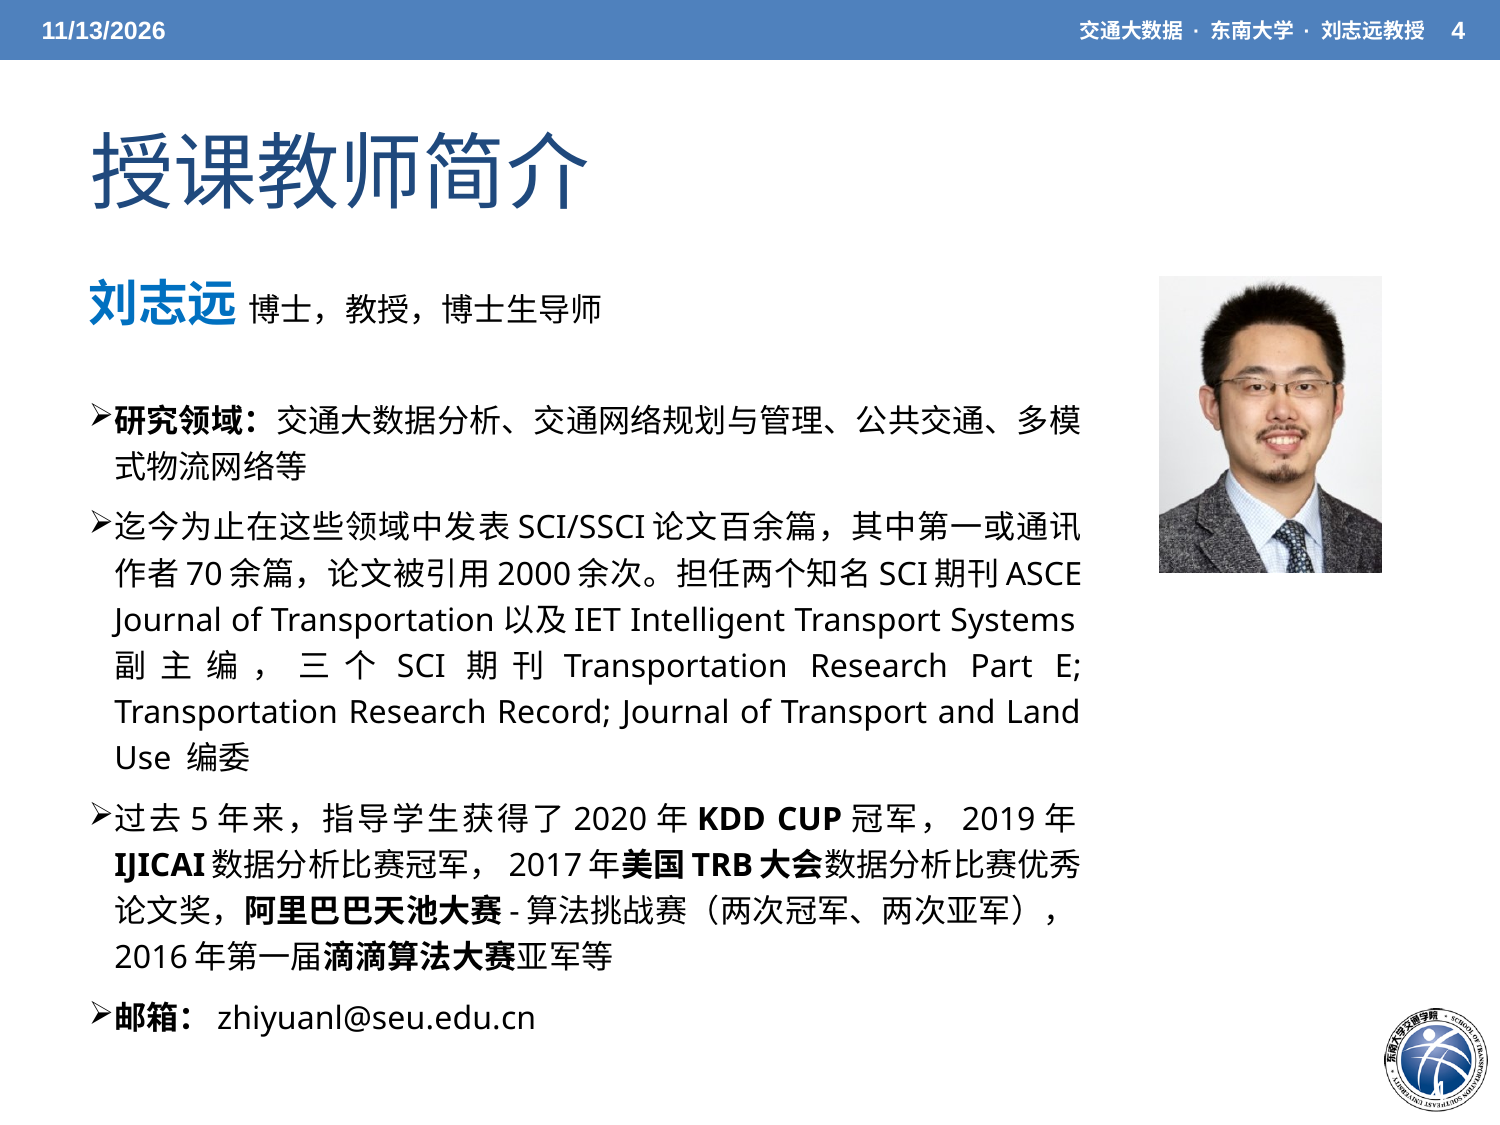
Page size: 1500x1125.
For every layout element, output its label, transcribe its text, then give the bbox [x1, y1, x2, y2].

text_box 4 [1295, 1061, 1463, 1122]
text_box 刘志远 博士，教授，博士生导师 研究领域：交通大数据分析、交通网络规划与管理、公共交通、多模式物流网络等 迄今为止在这些领域中发表SCI/SSCI论文百余篇，其中第一或通讯作者70余篇，论文被引用2000余次。担任两个知名SCI期刊ASCE Journal of Transportation以及IET Intelligent Transport Systems副主编，三个SCI期刊Transportation Research Part E; Transportation Research Record; Journal of Transport and Land Use 编委 过去5年来，指导学生获得了2020年KDD CUP冠军，2019年IJICAI数据分析比赛冠军，2017年美国TRB大会数据分析比赛优秀论文奖，阿里巴巴天池大赛-算法挑战赛（两次冠军、两次亚军），2016年第一届滴滴算法大赛亚军等 邮箱：zhiyuanl@seu.edu.cn [73, 234, 1098, 1046]
picture [1159, 275, 1382, 573]
footer 交通大数据 · 东南大学 · 刘志远教授 [647, 2, 1436, 58]
picture [1384, 1008, 1489, 1112]
slide_number 4 [1436, 2, 1500, 58]
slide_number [26, 2, 502, 58]
title 授课教师简介 [75, 87, 1425, 250]
